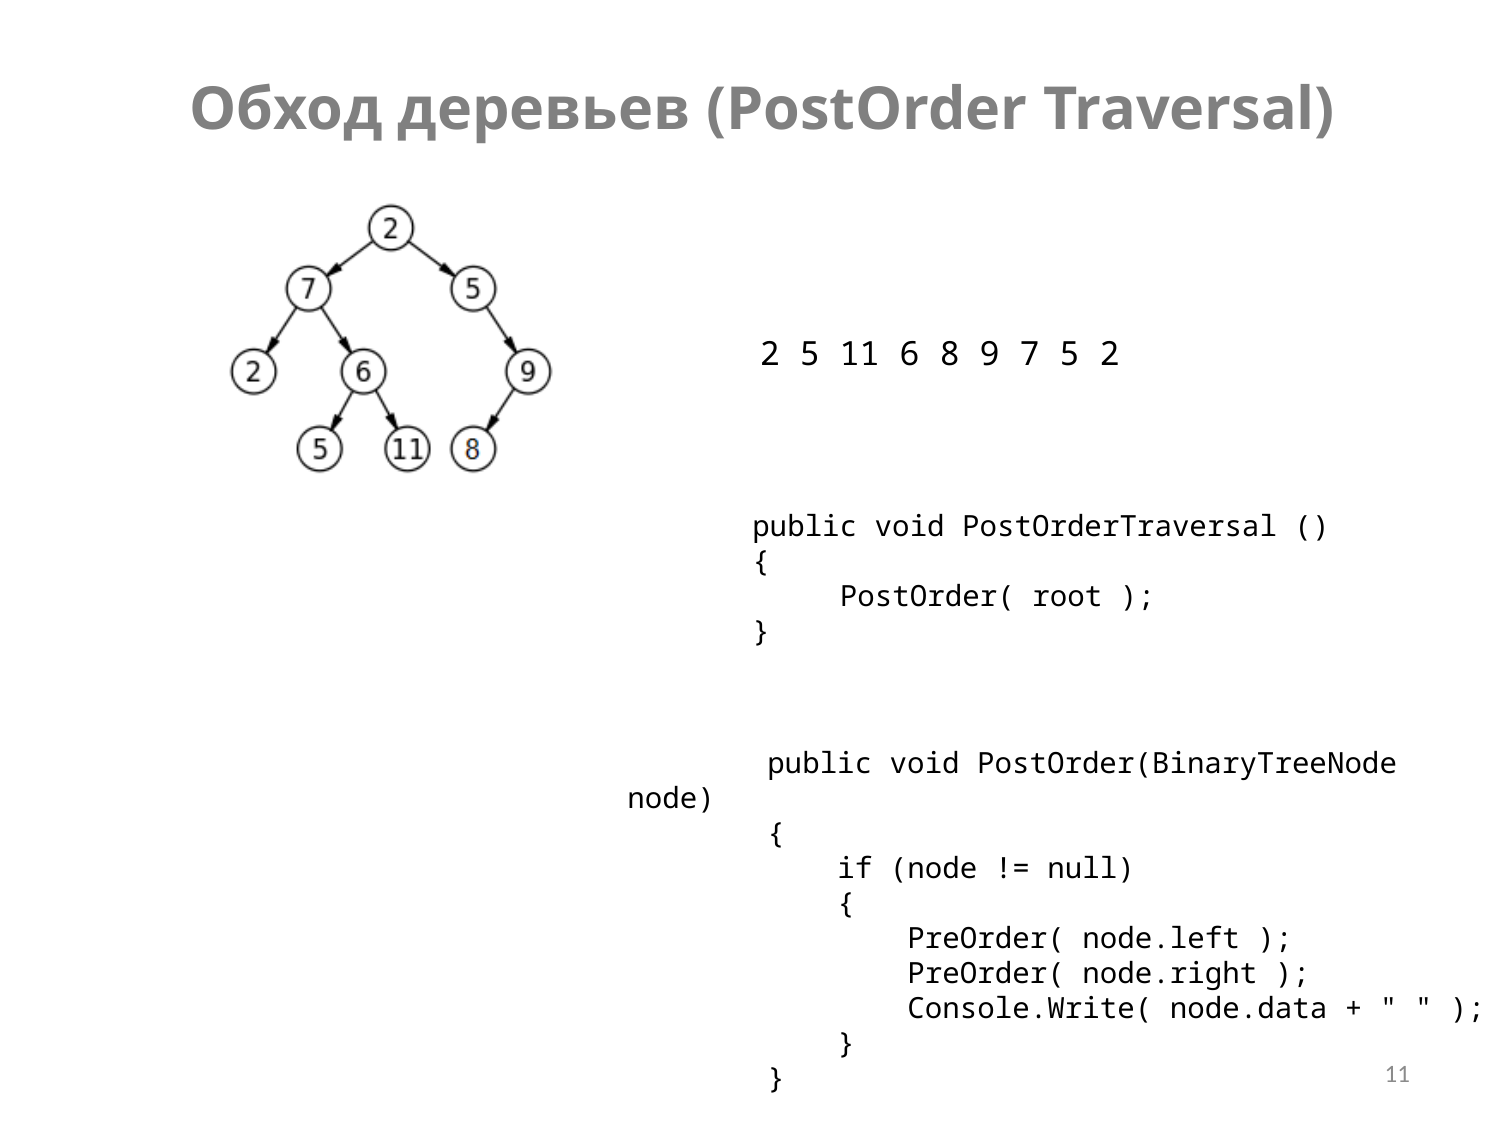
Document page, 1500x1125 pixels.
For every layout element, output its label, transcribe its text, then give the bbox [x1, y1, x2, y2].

text_box public void PostOrder(BinaryTreeNode node) { if (node != null) { PreOrder( node.left ); PreOrder( node.right ); Console.Write( node.data + " " ); } } [612, 737, 1500, 1102]
text_box public void PostOrderTraversal () { PostOrder( root ); } [737, 499, 1438, 655]
text_box 2 5 11 6 8 9 7 5 2 [725, 324, 1288, 380]
picture [224, 199, 576, 494]
text_box Обход деревьев (PostOrder Traversal) [150, 62, 1375, 150]
